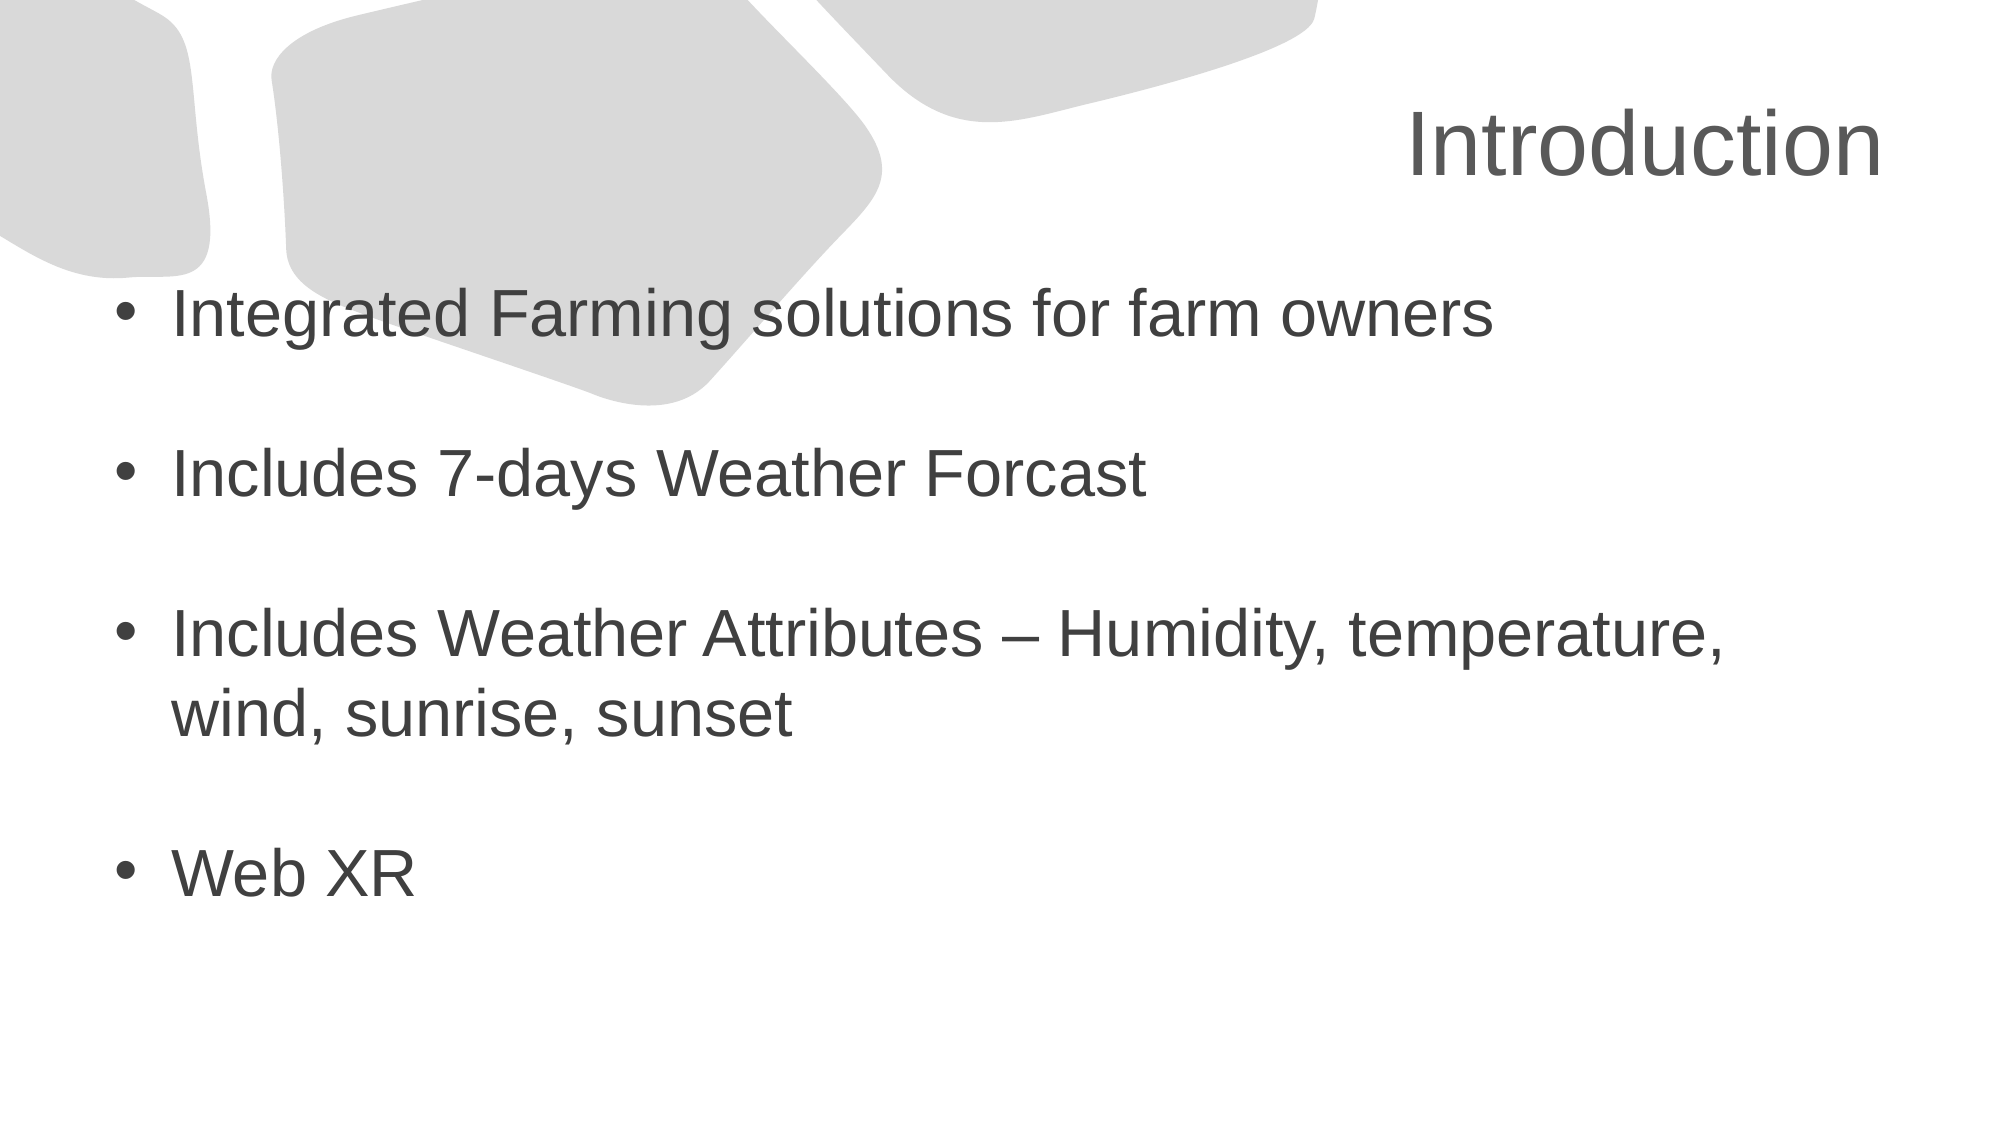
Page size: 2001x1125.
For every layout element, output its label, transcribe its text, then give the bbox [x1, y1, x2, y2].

title Introduction [99, 45, 1900, 233]
list Integrated Farming solutions for farm owners Includes 7-days Weather Forcast Includes Weather Attributes – Humidity, temperature, wind, sunrise, sunset Web XR [99, 262, 1900, 1005]
